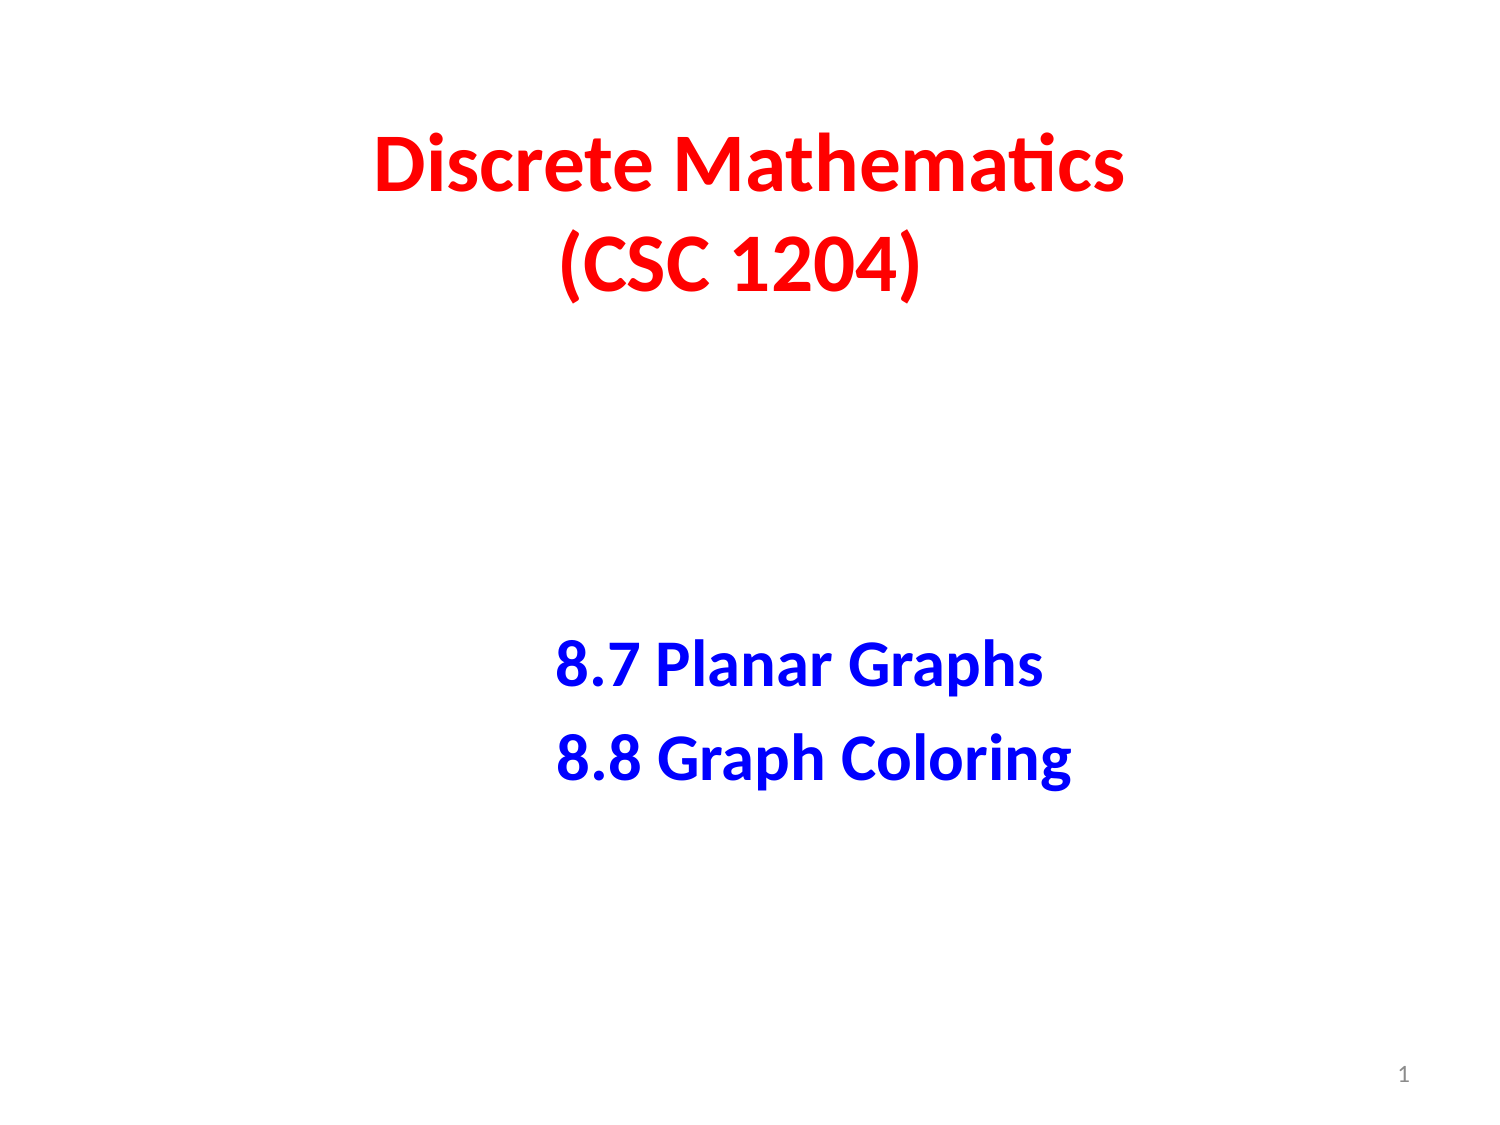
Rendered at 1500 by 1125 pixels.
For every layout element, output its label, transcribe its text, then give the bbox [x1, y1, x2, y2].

slide_number 1 [1074, 1042, 1425, 1103]
title Discrete Mathematics (CSC 1204) [112, 87, 1388, 329]
subtitle 8.7 Planar Graphs 8.8 Graph Coloring [174, 612, 1426, 938]
